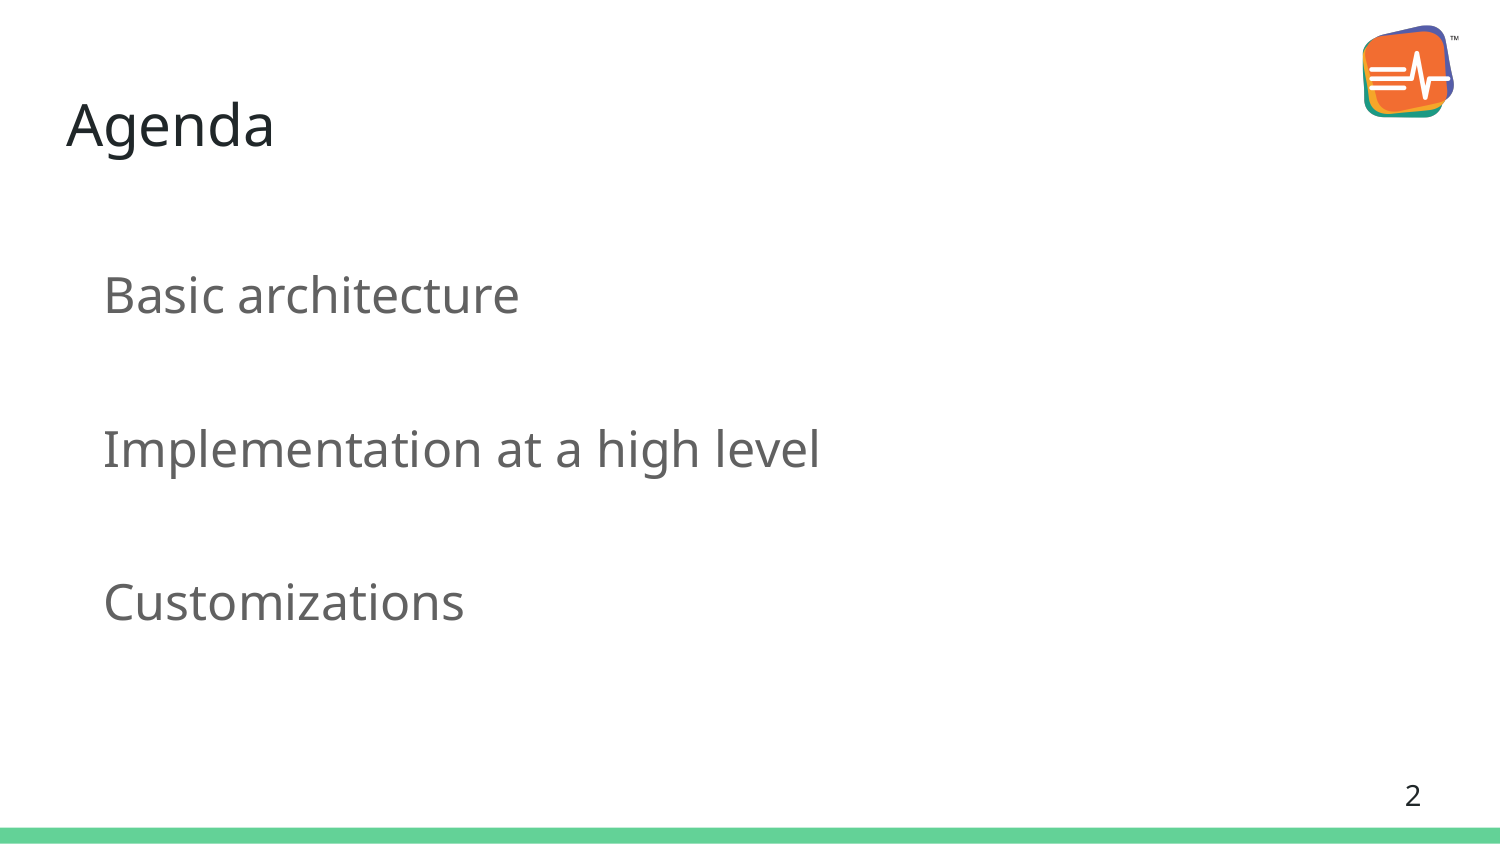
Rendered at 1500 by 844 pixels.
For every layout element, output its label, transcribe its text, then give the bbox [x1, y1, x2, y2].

slide_number ‹#› [1389, 764, 1480, 830]
picture [1359, 20, 1462, 123]
list Basic architecture Implementation at a high level Customizations [51, 189, 1449, 750]
title Agenda [51, 72, 1449, 167]
